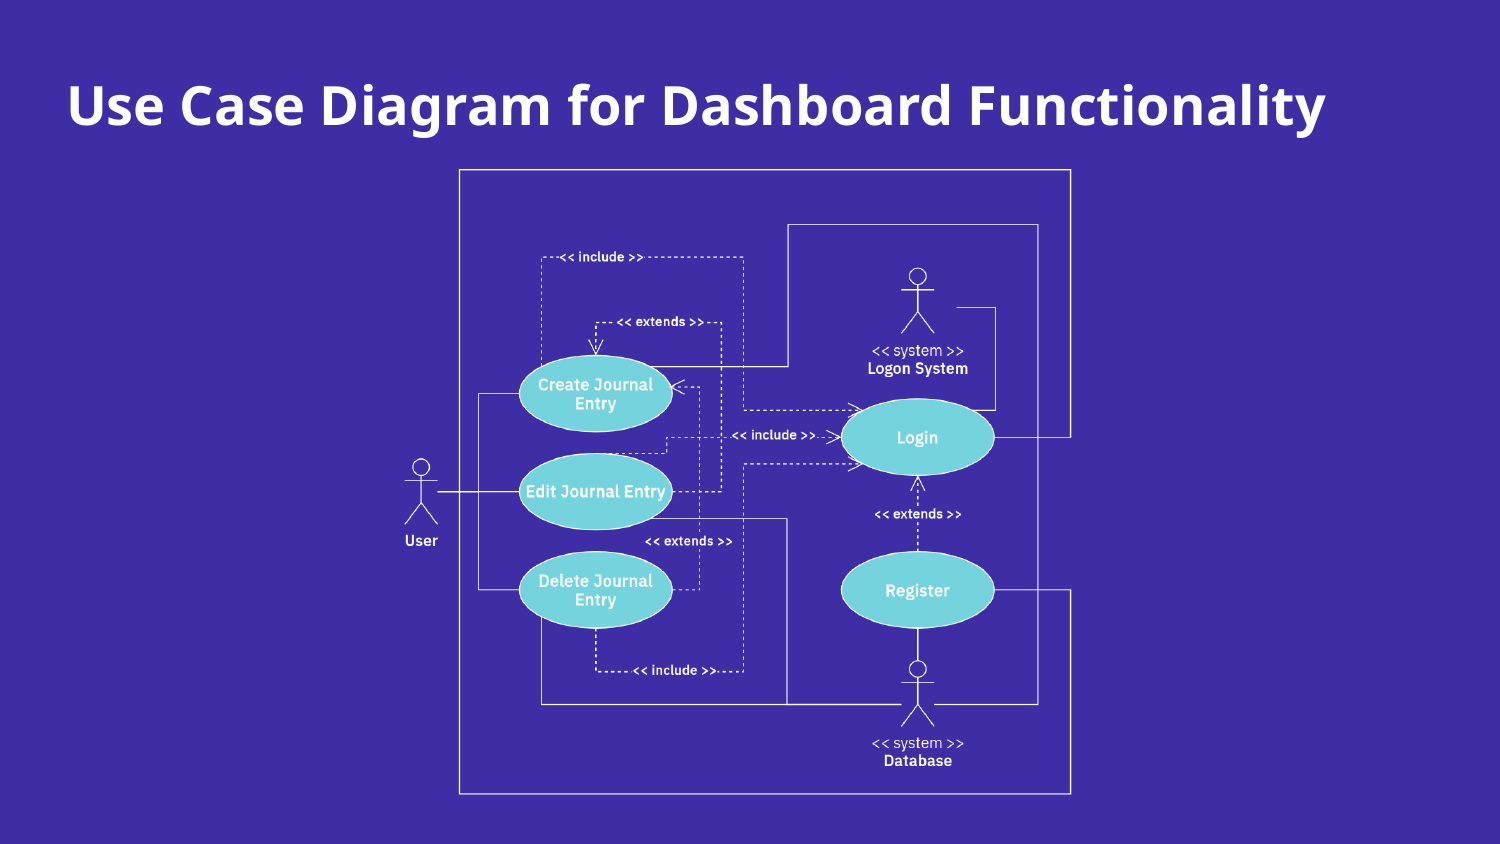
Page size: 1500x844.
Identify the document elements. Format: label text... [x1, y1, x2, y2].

picture [363, 150, 1137, 813]
title Use Case Diagram for Dashboard Functionality [51, 56, 1449, 151]
